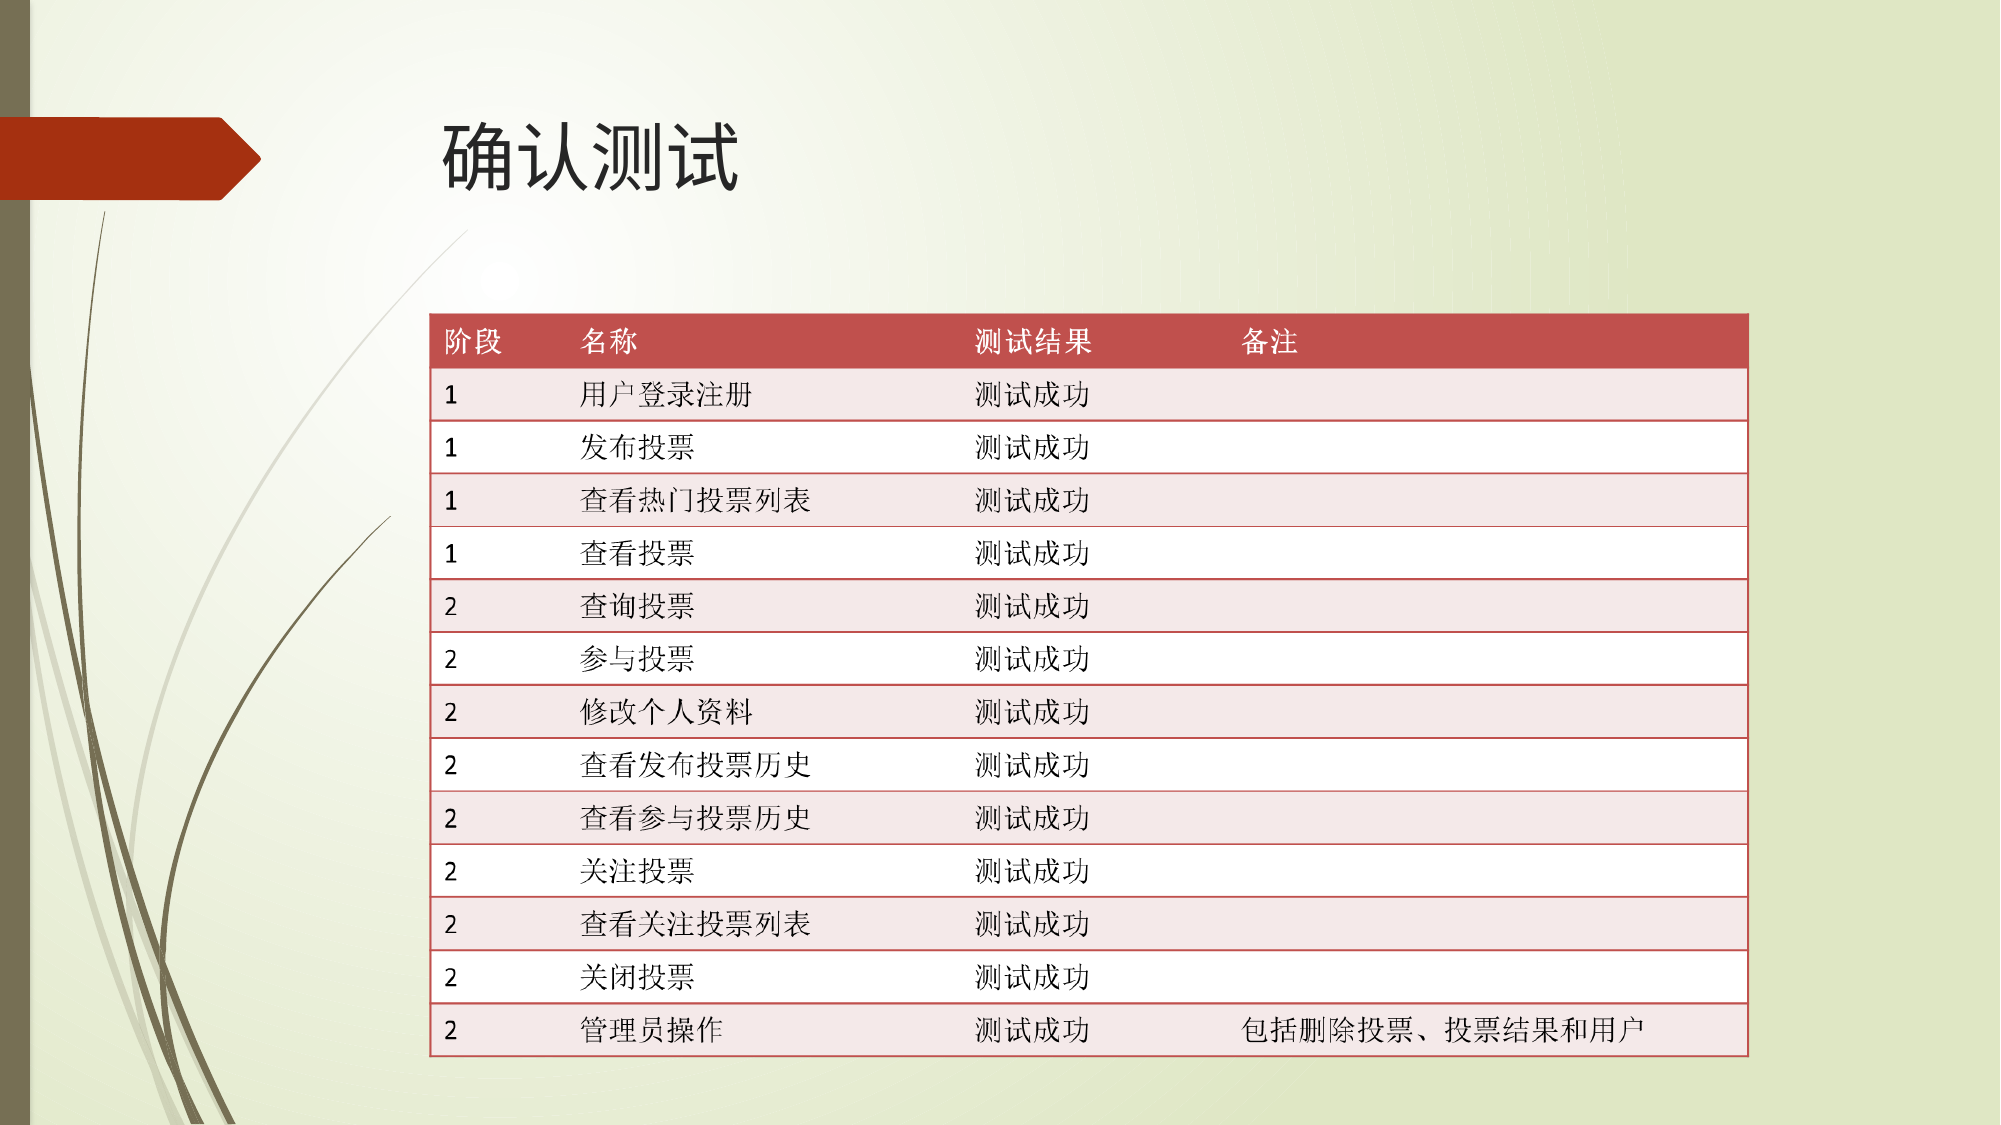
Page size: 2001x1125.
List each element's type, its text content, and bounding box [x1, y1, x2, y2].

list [425, 312, 1750, 1065]
title 确认测试 [425, 102, 1888, 313]
